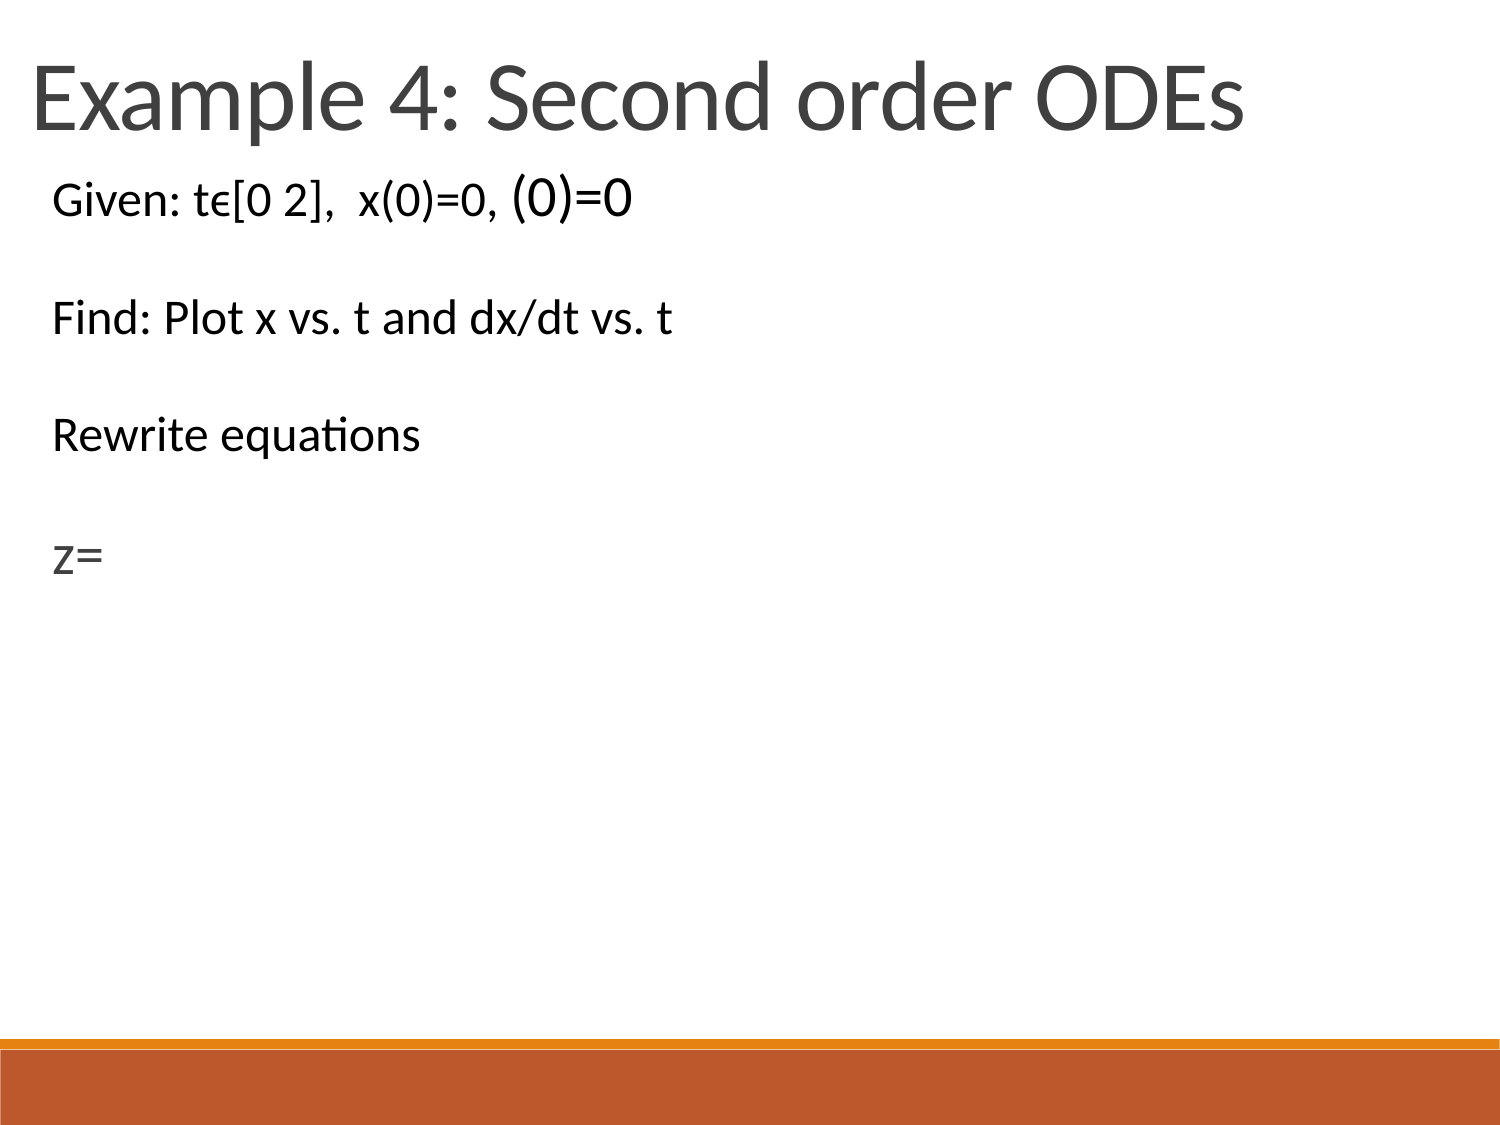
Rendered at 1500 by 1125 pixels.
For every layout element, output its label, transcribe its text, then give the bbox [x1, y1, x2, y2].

text_box Example 4: Second order ODEs [15, 31, 1478, 159]
